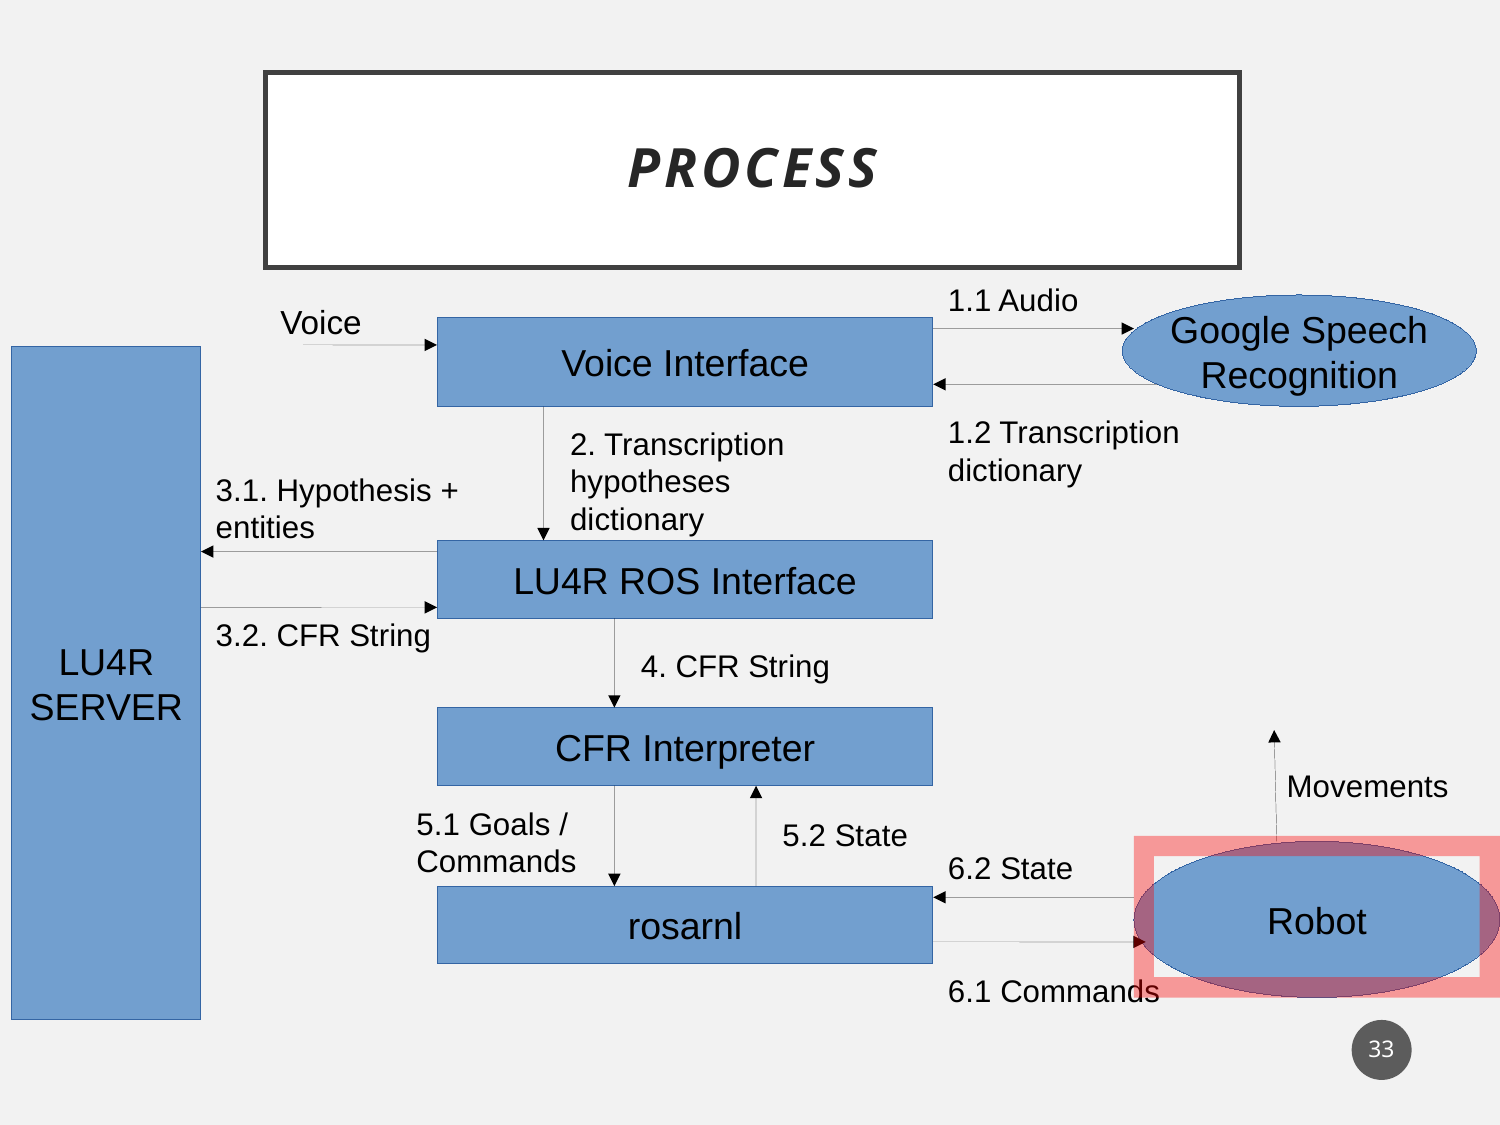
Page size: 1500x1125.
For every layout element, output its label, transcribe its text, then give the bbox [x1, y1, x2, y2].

text_box [608, 618, 621, 708]
text_box [609, 877, 619, 887]
text_box Voice [265, 293, 467, 346]
text_box 5.2 State [767, 807, 969, 864]
text_box CFR Interpreter [437, 707, 933, 786]
text_box [749, 785, 763, 887]
slide_number 32 [1351, 1019, 1412, 1080]
text_box 3.2. CFR String [200, 607, 520, 686]
text_box Movements [1271, 758, 1497, 835]
text_box [424, 601, 437, 607]
text_box Google Speech Recognition [1122, 294, 1477, 407]
text_box 6.1 Commands [933, 964, 1181, 1044]
text_box LU4R ROS Interface [437, 540, 933, 619]
text_box 3.1. Hypothesis + entities [200, 462, 520, 552]
text_box 2. Transcription hypotheses dictionary [555, 416, 827, 530]
title PROCESS [263, 70, 1242, 270]
text_box [1133, 835, 1500, 999]
text_box [424, 346, 435, 352]
text_box 5.1 Goals / Commands [401, 796, 721, 877]
text_box LU4R SERVER [11, 346, 201, 1020]
text_box [1268, 730, 1281, 758]
text_box [934, 898, 946, 904]
text_box rosarnl [437, 886, 933, 964]
text_box Robot [1155, 857, 1479, 976]
text_box [1121, 329, 1134, 335]
text_box 1.1 Audio [933, 272, 1146, 329]
text_box Voice Interface [437, 317, 933, 407]
text_box 4. CFR String [626, 638, 945, 686]
text_box [933, 378, 1158, 391]
text_box [537, 406, 550, 541]
text_box 1.2 Transcription dictionary [933, 405, 1205, 485]
text_box 6.2 State [933, 841, 1133, 898]
text_box [201, 552, 214, 558]
